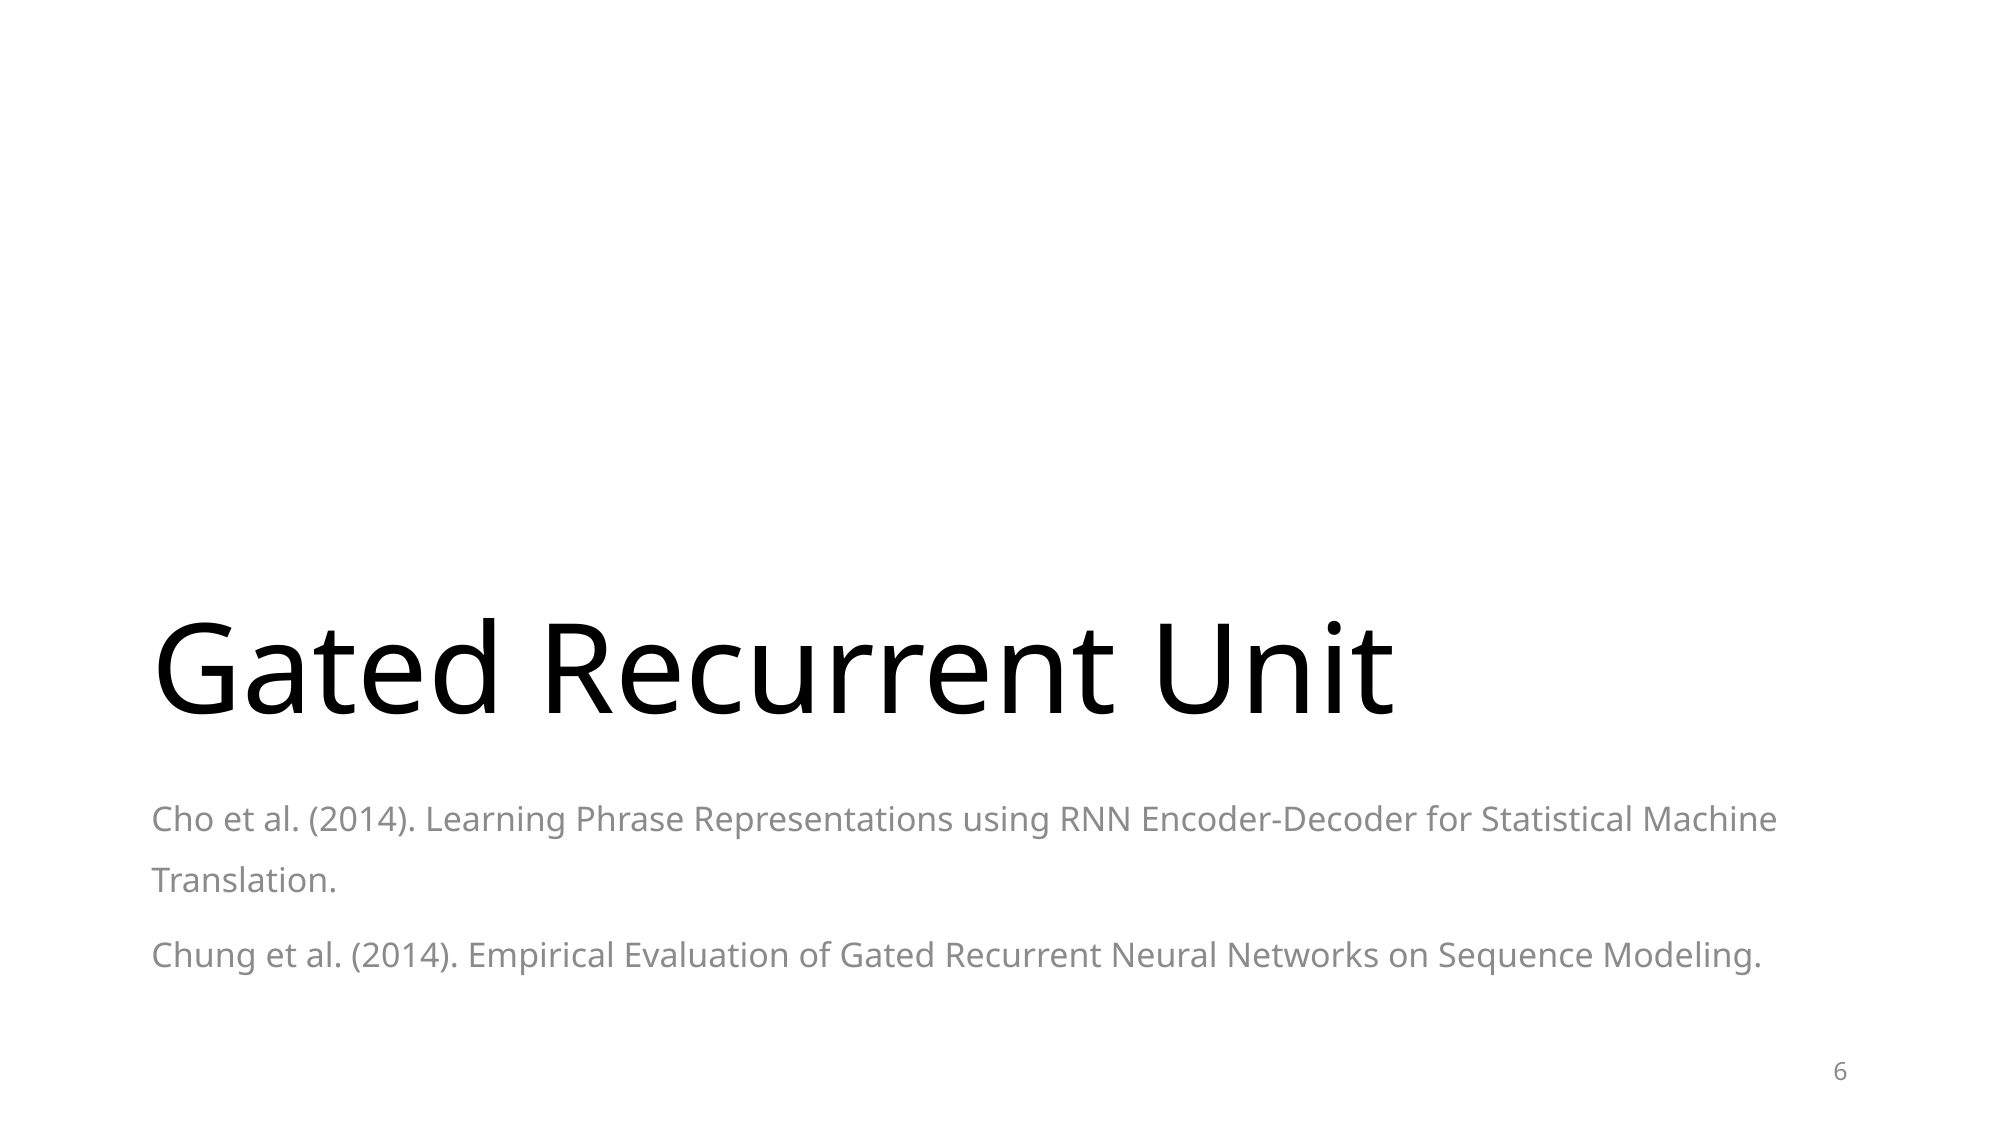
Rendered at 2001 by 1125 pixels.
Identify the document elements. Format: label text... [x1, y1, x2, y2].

list Cho et al. (2014). Learning Phrase Representations using RNN Encoder-Decoder for Statistical Machine Translation. Chung et al. (2014). Empirical Evaluation of Gated Recurrent Neural Networks on Sequence Modeling. [136, 752, 1862, 999]
slide_number 6 [1412, 1042, 1863, 1103]
title Gated Recurrent Unit [136, 280, 1862, 749]
